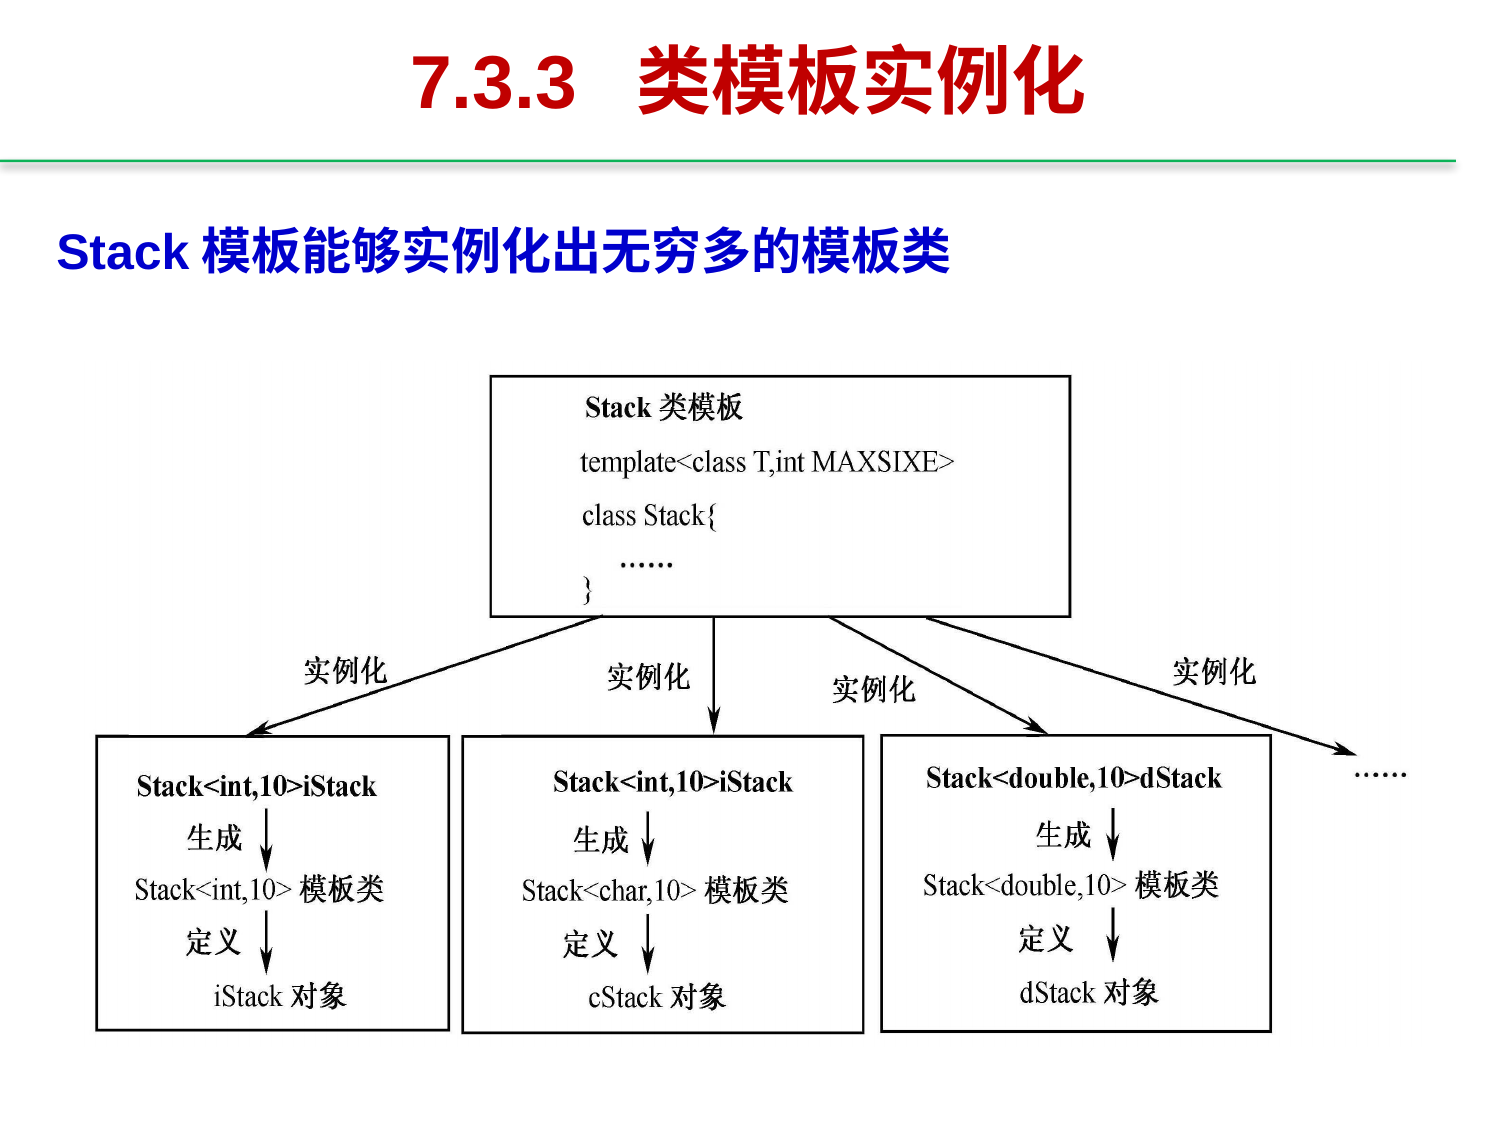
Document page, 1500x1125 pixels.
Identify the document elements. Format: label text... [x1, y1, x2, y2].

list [74, 361, 1422, 1048]
text_box 7.3.3 类模板实例化 [110, 19, 1386, 138]
title Stack模板能够实例化出无穷多的模板类 [41, 191, 1317, 307]
